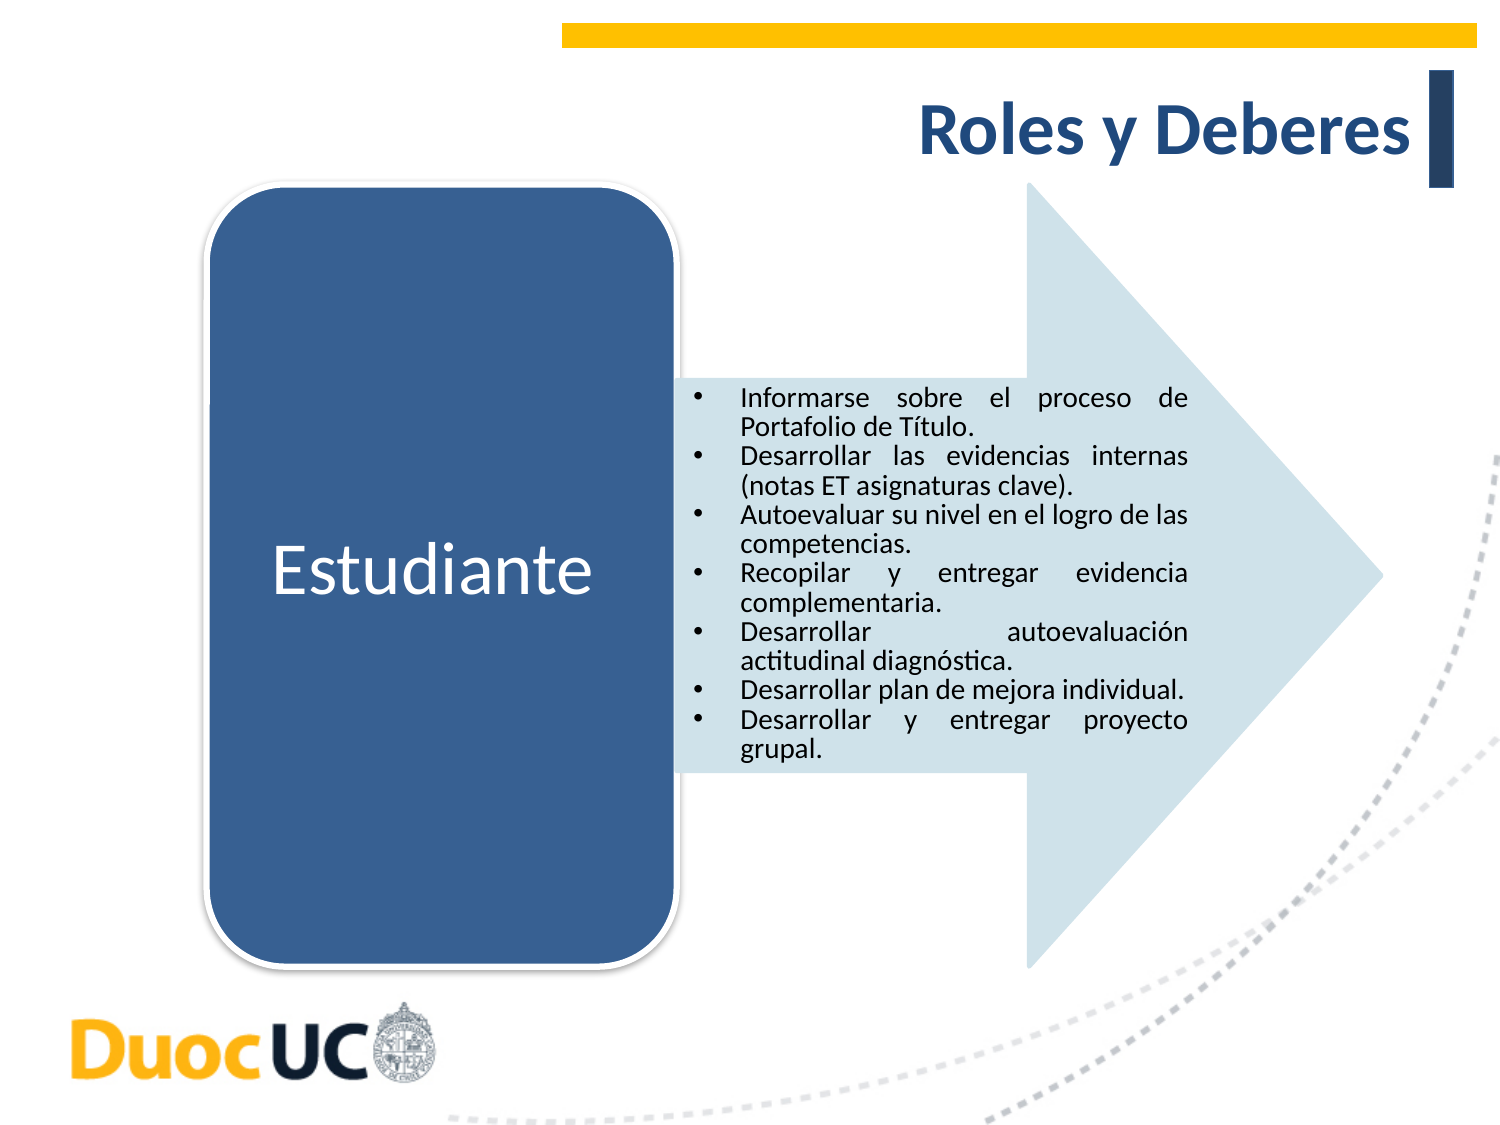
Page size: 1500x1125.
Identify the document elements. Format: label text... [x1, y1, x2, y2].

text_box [206, 184, 1382, 967]
picture [0, 0, 1500, 1125]
title Roles y Deberes [76, 30, 1427, 219]
